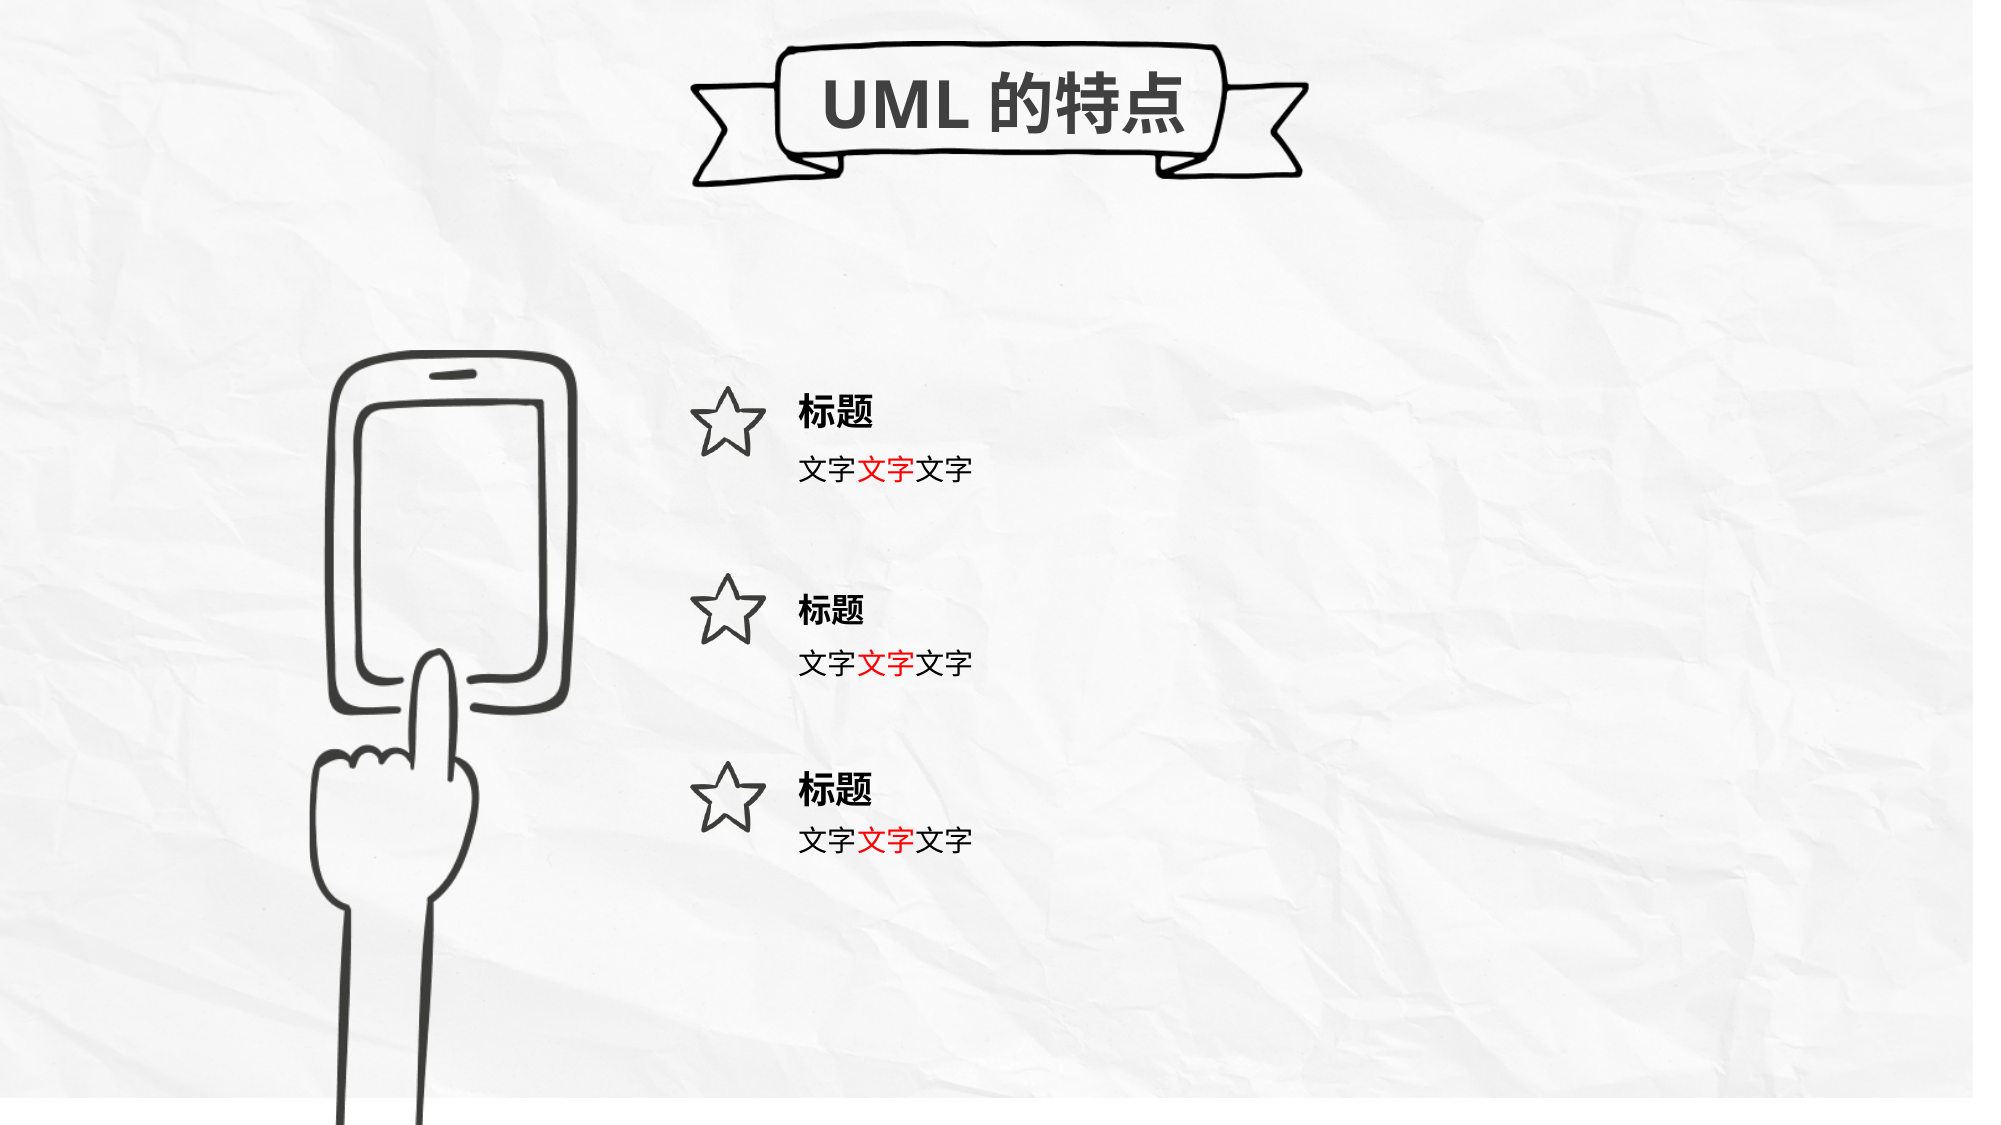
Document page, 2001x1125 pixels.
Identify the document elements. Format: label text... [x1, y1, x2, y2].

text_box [783, 749, 1772, 866]
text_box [690, 41, 1310, 189]
picture [690, 761, 767, 833]
picture [309, 349, 579, 1125]
text_box 文字文字文字 [783, 436, 1772, 495]
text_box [783, 573, 1915, 721]
picture [690, 573, 767, 645]
picture [690, 386, 767, 458]
text_box 标题 [783, 371, 1858, 437]
